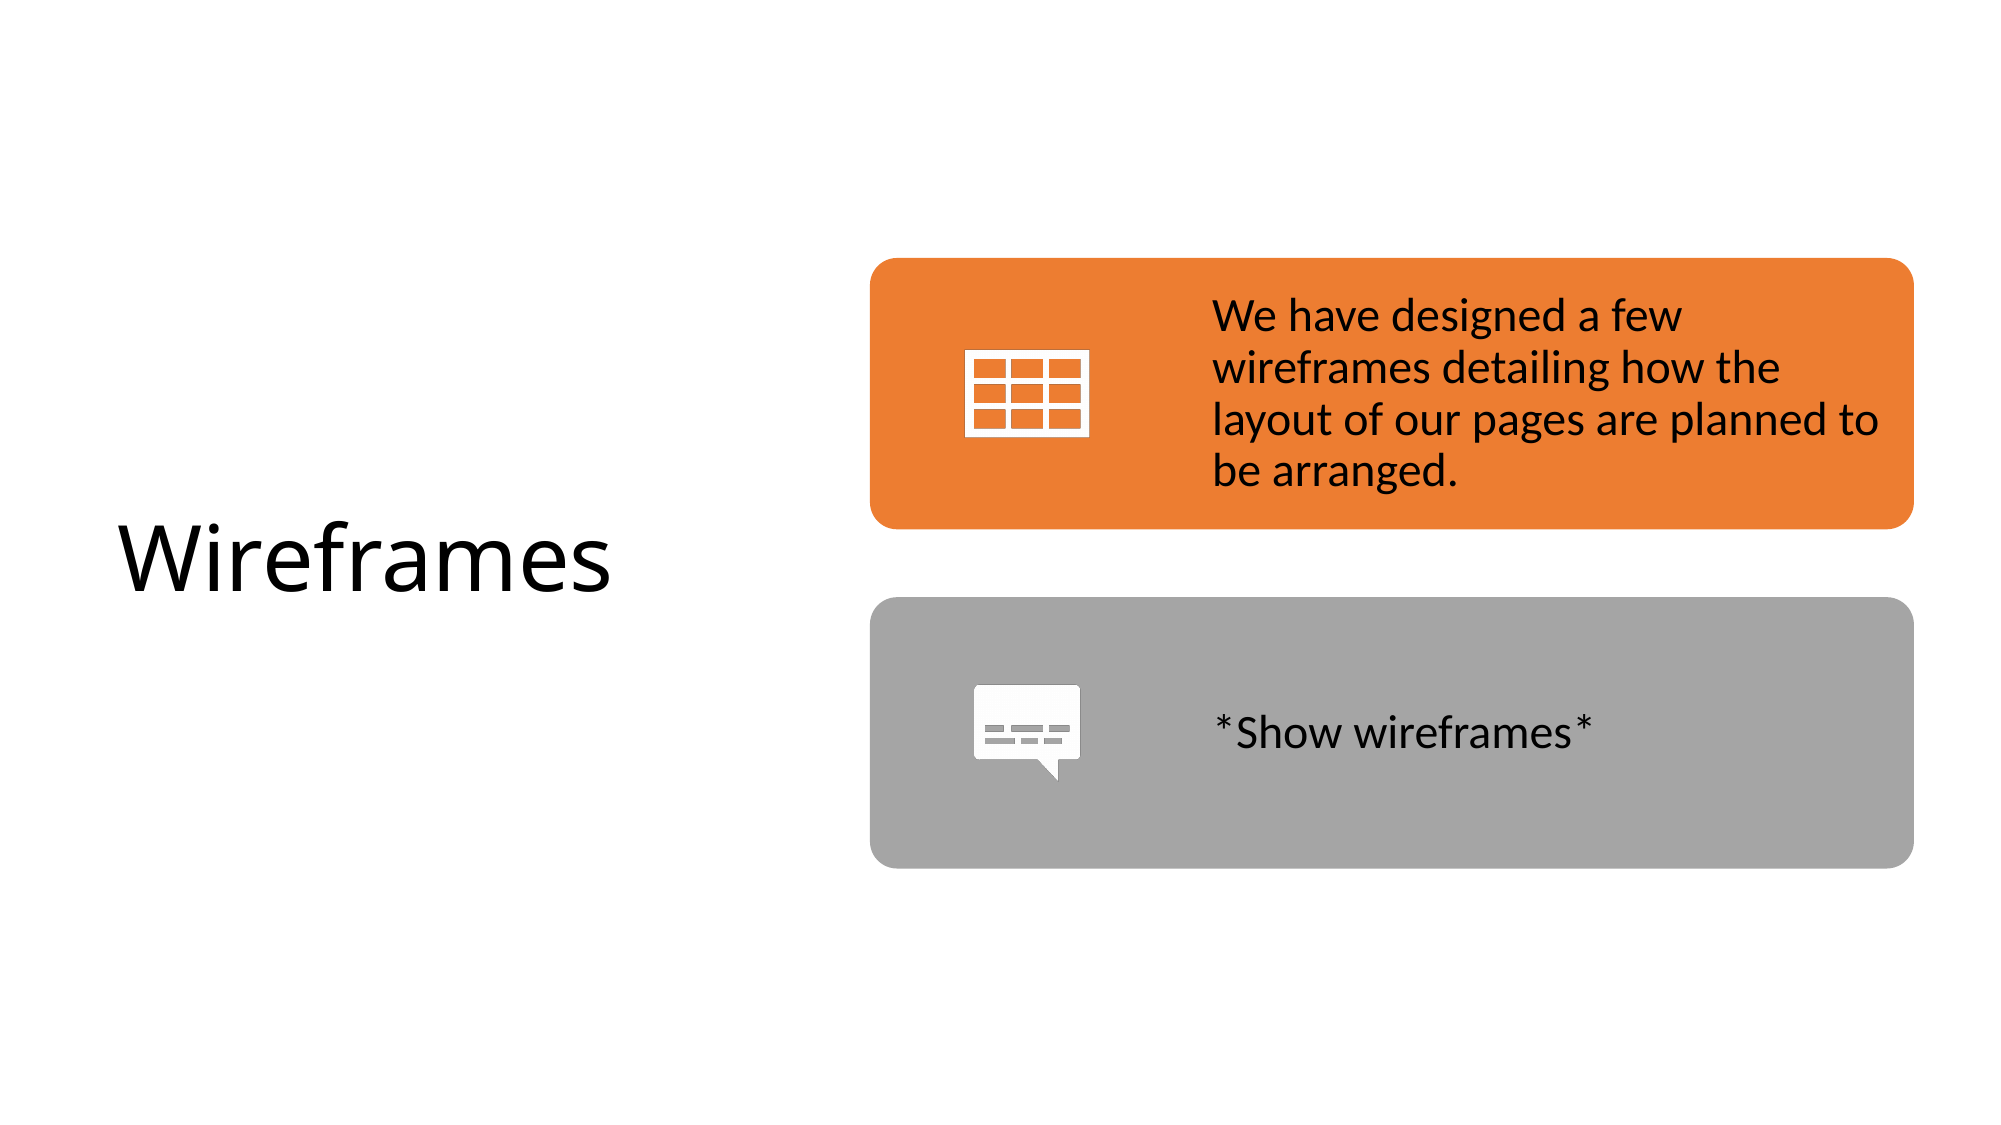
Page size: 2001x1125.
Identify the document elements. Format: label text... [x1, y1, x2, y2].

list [869, 110, 1914, 1016]
title Wireframes [101, 190, 693, 933]
